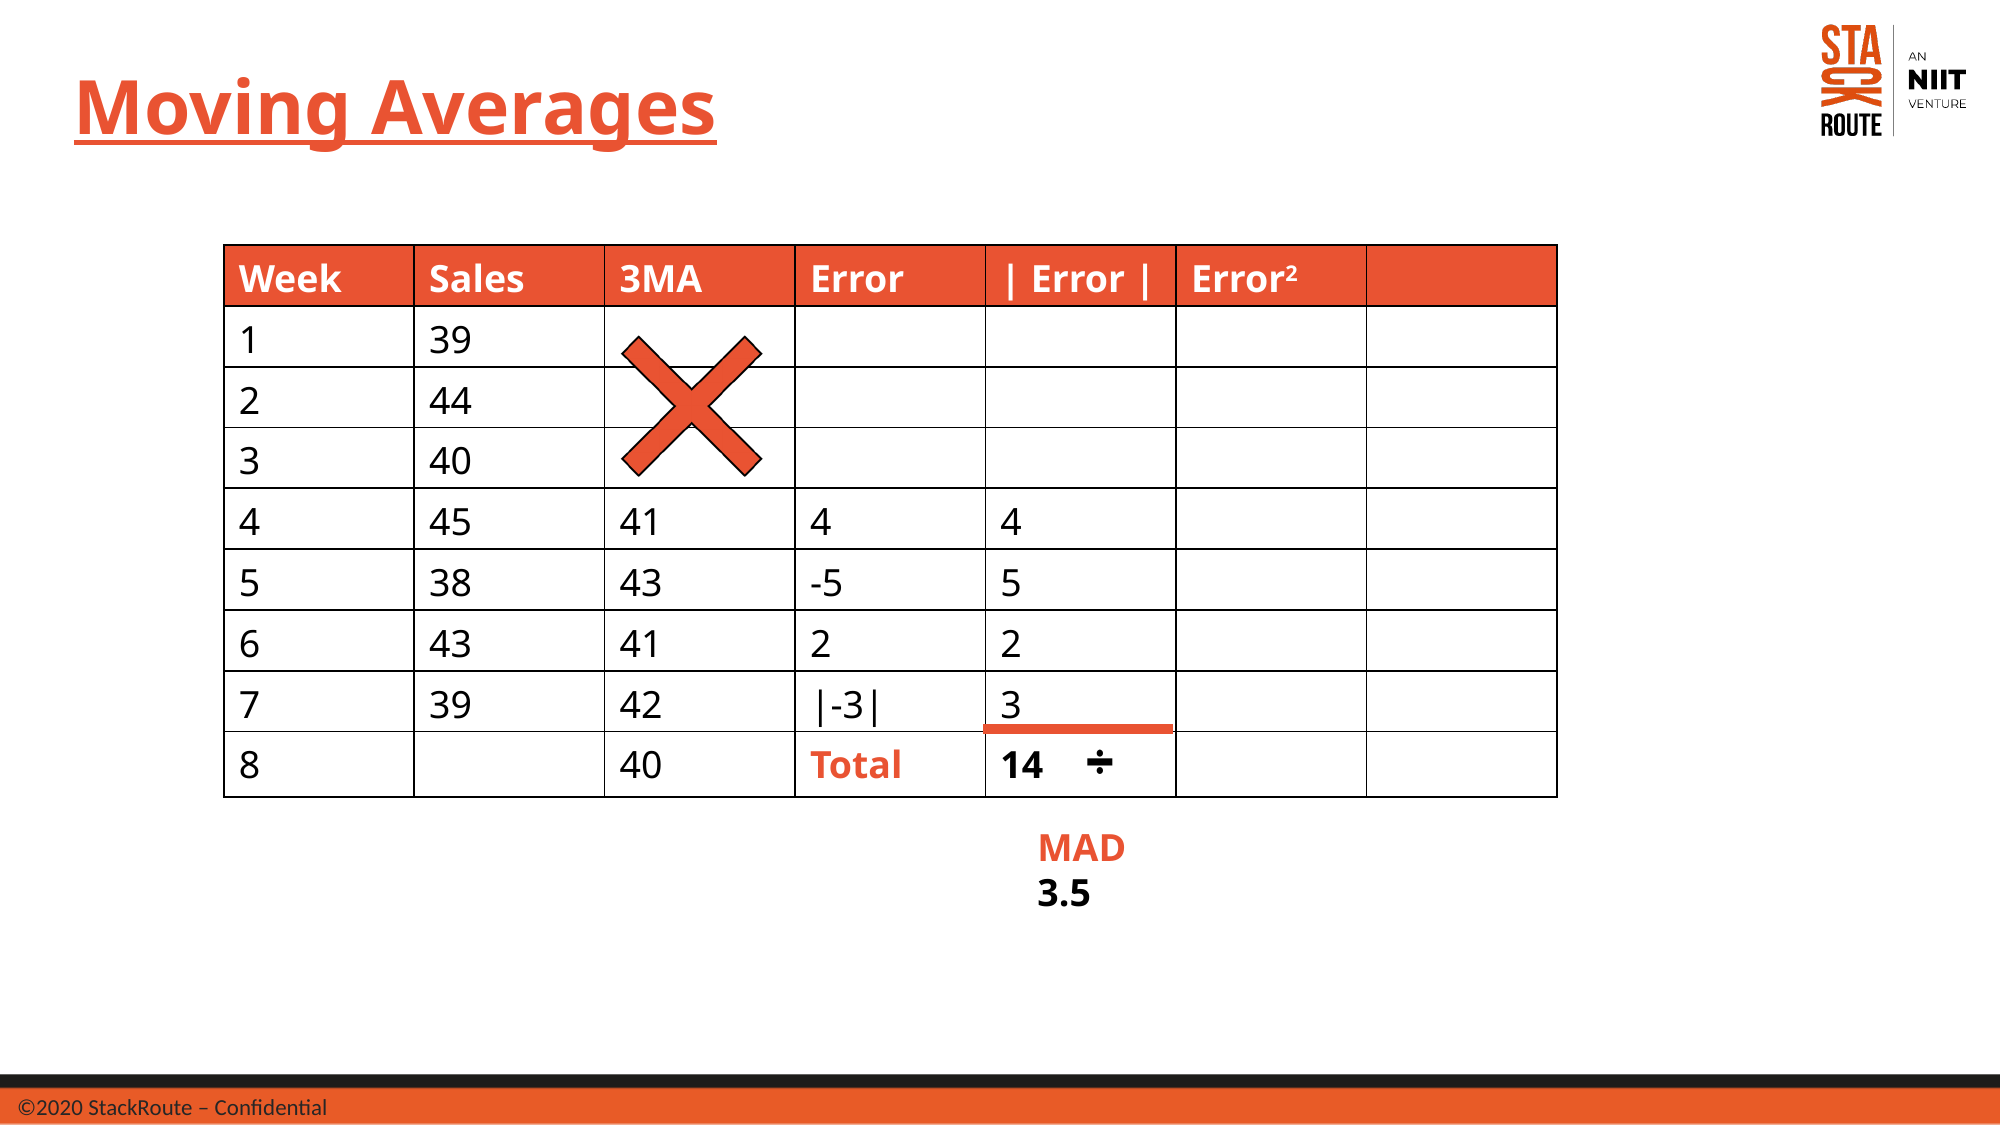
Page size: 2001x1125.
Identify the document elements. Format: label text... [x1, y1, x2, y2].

table_cell 4 [796, 489, 985, 548]
table_header 3MA [605, 246, 794, 305]
table_cell [1367, 611, 1556, 670]
table_cell 8 [225, 732, 413, 796]
table_cell [1177, 672, 1366, 731]
table_cell [986, 368, 1175, 427]
table_cell [1177, 489, 1366, 548]
picture [1083, 743, 1115, 778]
table_cell 43 [415, 611, 604, 670]
table_cell [1177, 611, 1366, 670]
table_cell [1367, 307, 1556, 366]
table_header Error [796, 246, 985, 305]
table_cell 39 [415, 307, 604, 366]
table_cell 14 [986, 732, 1175, 796]
table_cell 40 [415, 428, 597, 487]
table_header Error2 [1177, 246, 1366, 305]
table_cell [1177, 732, 1366, 796]
table_cell [1367, 672, 1556, 731]
table_cell Total [796, 732, 985, 796]
table_cell 42 [605, 672, 794, 731]
table_cell [796, 428, 985, 487]
table_cell [786, 368, 794, 427]
table_cell 2 [986, 611, 1175, 670]
table_cell 39 [415, 672, 604, 731]
table_header Sales [415, 246, 604, 305]
table_cell 2 [225, 368, 413, 427]
table_cell 41 [605, 611, 794, 670]
table_cell [1367, 550, 1556, 609]
table_cell [986, 428, 1175, 487]
table_cell [1367, 368, 1556, 427]
table_cell [1367, 428, 1556, 487]
table_cell [415, 732, 604, 796]
table_cell [1177, 428, 1366, 487]
table_cell 38 [415, 550, 604, 609]
table_cell 40 [605, 732, 794, 796]
text_box Moving Averages [59, 51, 1796, 157]
table_cell 4 [225, 489, 413, 548]
table_cell 45 [415, 489, 604, 548]
table_cell 3 [225, 428, 413, 487]
table_cell 5 [986, 550, 1175, 609]
table_cell [986, 307, 1175, 366]
table_cell 6 [225, 611, 413, 670]
table_cell [1177, 550, 1366, 609]
table_cell 5 [225, 550, 413, 609]
table_cell [1367, 732, 1556, 796]
table_cell 1 [225, 307, 413, 366]
table_cell -5 [796, 550, 985, 609]
table_cell [605, 307, 794, 366]
text_box MAD 3.5 [1022, 816, 1190, 922]
table_cell 4 [986, 489, 1175, 548]
table_cell [1177, 368, 1366, 427]
table_cell 3 [986, 672, 1175, 731]
table_cell 41 [605, 489, 794, 548]
picture [597, 312, 786, 500]
table_cell 44 [415, 368, 597, 427]
table_cell 2 [796, 611, 985, 670]
table_cell [796, 307, 985, 366]
picture [0, 1074, 2000, 1125]
table_cell [1177, 307, 1366, 366]
table_header [1367, 246, 1556, 305]
table_cell 7 [225, 672, 413, 731]
table_header Week [225, 246, 413, 305]
table_cell 43 [605, 550, 794, 609]
table_cell |-3| [796, 672, 985, 731]
table_cell [1367, 489, 1556, 548]
picture [1817, 18, 1970, 141]
table_cell [796, 368, 985, 427]
table_cell [786, 428, 794, 487]
table_header | Error | [986, 246, 1175, 305]
